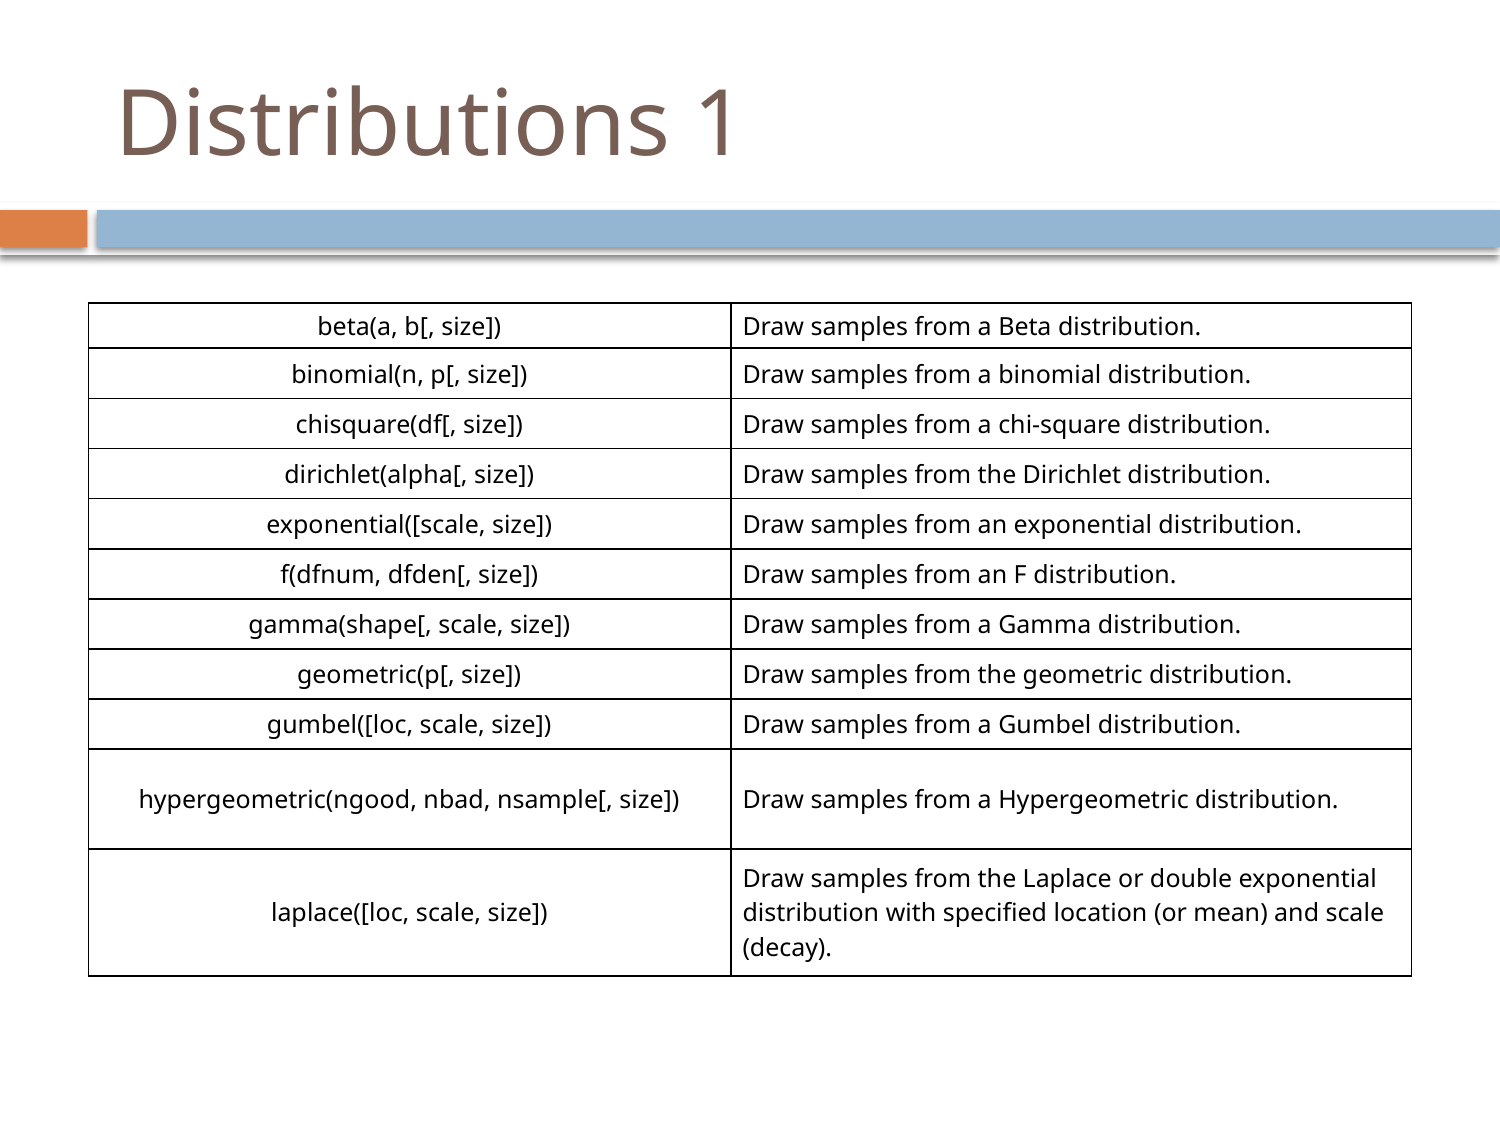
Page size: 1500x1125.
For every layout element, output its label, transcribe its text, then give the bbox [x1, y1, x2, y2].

table_cell dirichlet(alpha[, size]) [89, 449, 730, 498]
table_cell Draw samples from an exponential distribution. [732, 499, 1411, 548]
table_cell f(dfnum, dfden[, size]) [89, 550, 730, 598]
table_cell Draw samples from the geometric distribution. [732, 650, 1411, 698]
table_cell Draw samples from the Dirichlet distribution. [732, 449, 1411, 498]
table_cell geometric(p[, size]) [89, 650, 730, 698]
table_cell Draw samples from a Gamma distribution. [732, 600, 1411, 648]
table_cell Draw samples from a Gumbel distribution. [732, 700, 1411, 748]
table_cell Draw samples from an F distribution. [732, 550, 1411, 598]
table_cell Draw samples from the Laplace or double exponential distribution with specified location (or mean) and scale (decay). [732, 850, 1411, 975]
table_cell Draw samples from a binomial distribution. [732, 349, 1411, 398]
table_cell exponential([scale, size]) [89, 499, 730, 548]
table_cell Draw samples from a Hypergeometric distribution. [732, 750, 1411, 848]
table_cell gamma(shape[, scale, size]) [89, 600, 730, 648]
table_cell Draw samples from a chi-square distribution. [732, 399, 1411, 448]
table_cell hypergeometric(ngood, nbad, nsample[, size]) [89, 750, 730, 848]
table_cell laplace([loc, scale, size]) [89, 850, 730, 975]
table_header beta(a, b[, size]) [89, 304, 730, 347]
table_cell chisquare(df[, size]) [89, 399, 730, 448]
table_cell binomial(n, p[, size]) [89, 349, 730, 398]
table_cell gumbel([loc, scale, size]) [89, 700, 730, 748]
table_header Draw samples from a Beta distribution. [732, 304, 1411, 347]
title Distributions 1 [100, 37, 1438, 200]
